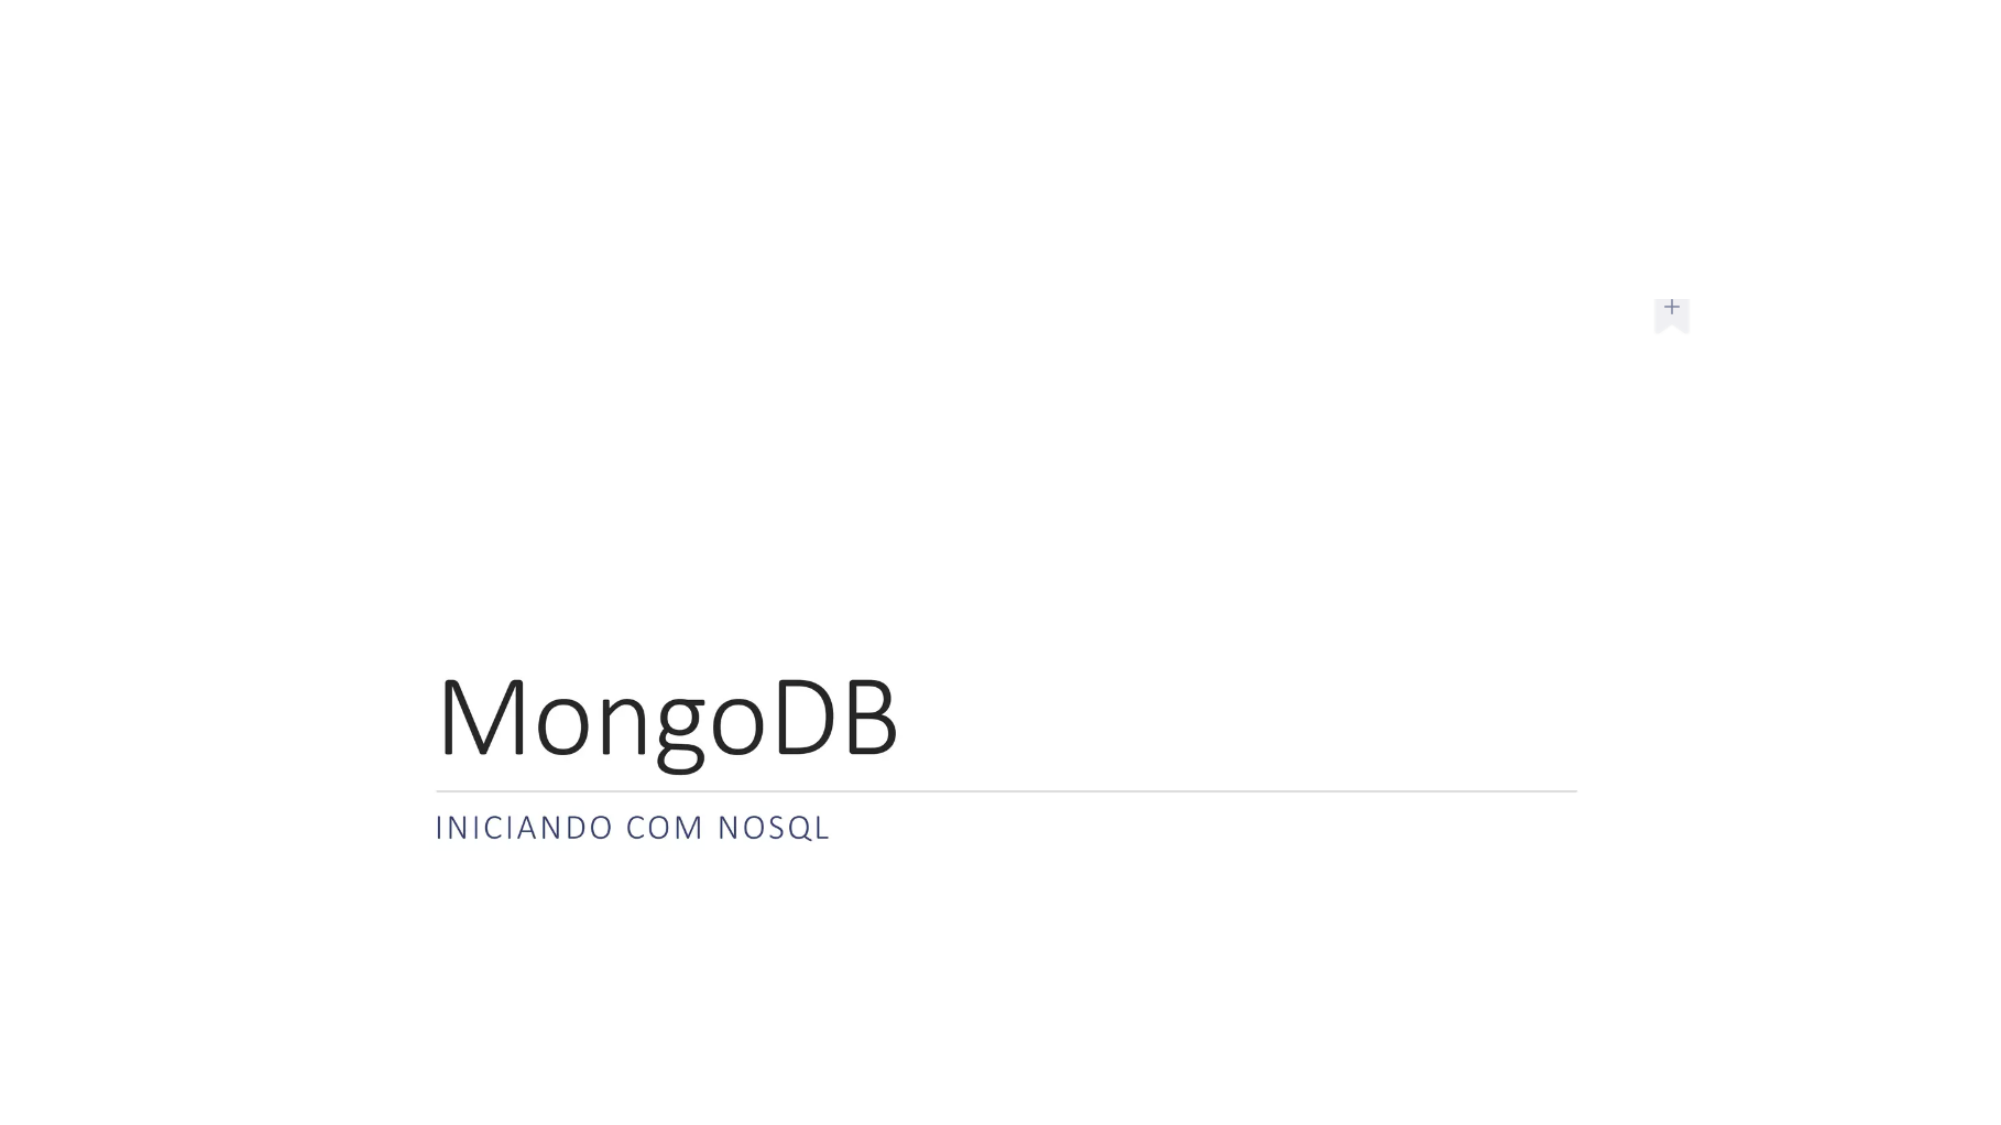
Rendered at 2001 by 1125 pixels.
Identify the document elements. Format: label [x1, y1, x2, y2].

list [296, 299, 1704, 1014]
